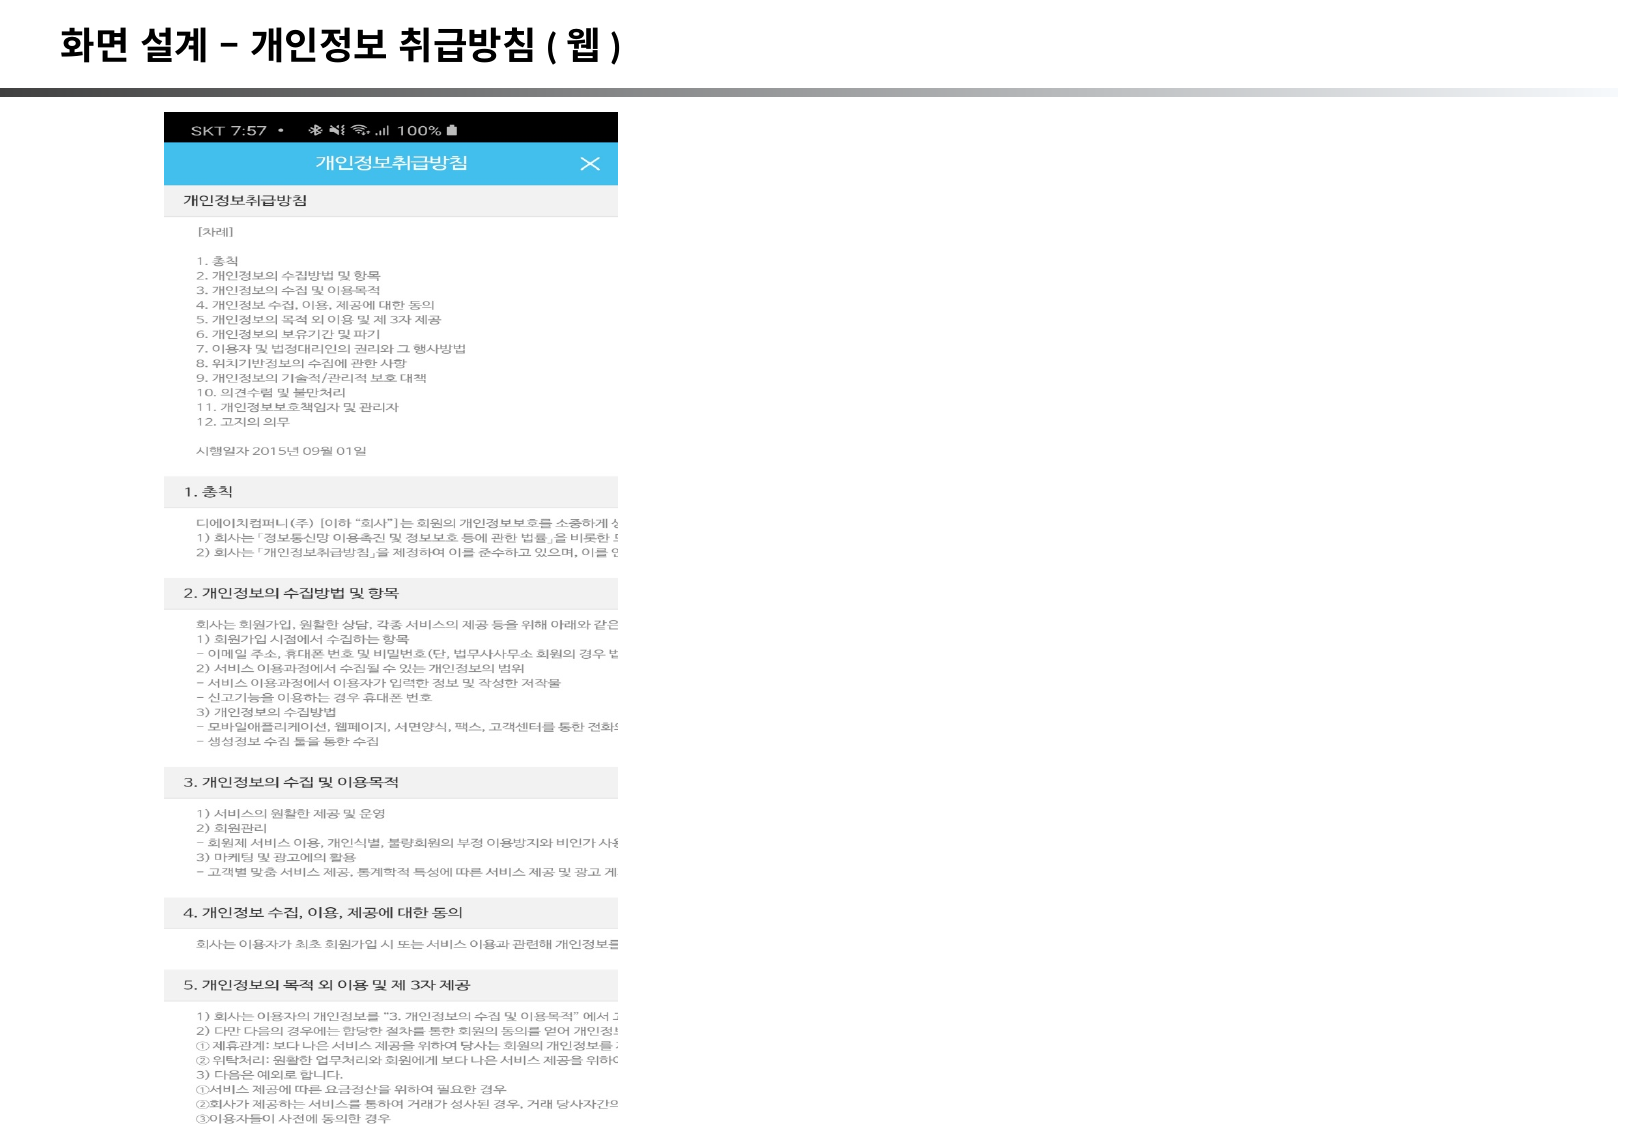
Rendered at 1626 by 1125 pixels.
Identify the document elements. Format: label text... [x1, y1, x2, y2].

picture [164, 112, 618, 1124]
title 화면 설계 – 개인정보 취급방침(웹) [45, 6, 1171, 89]
